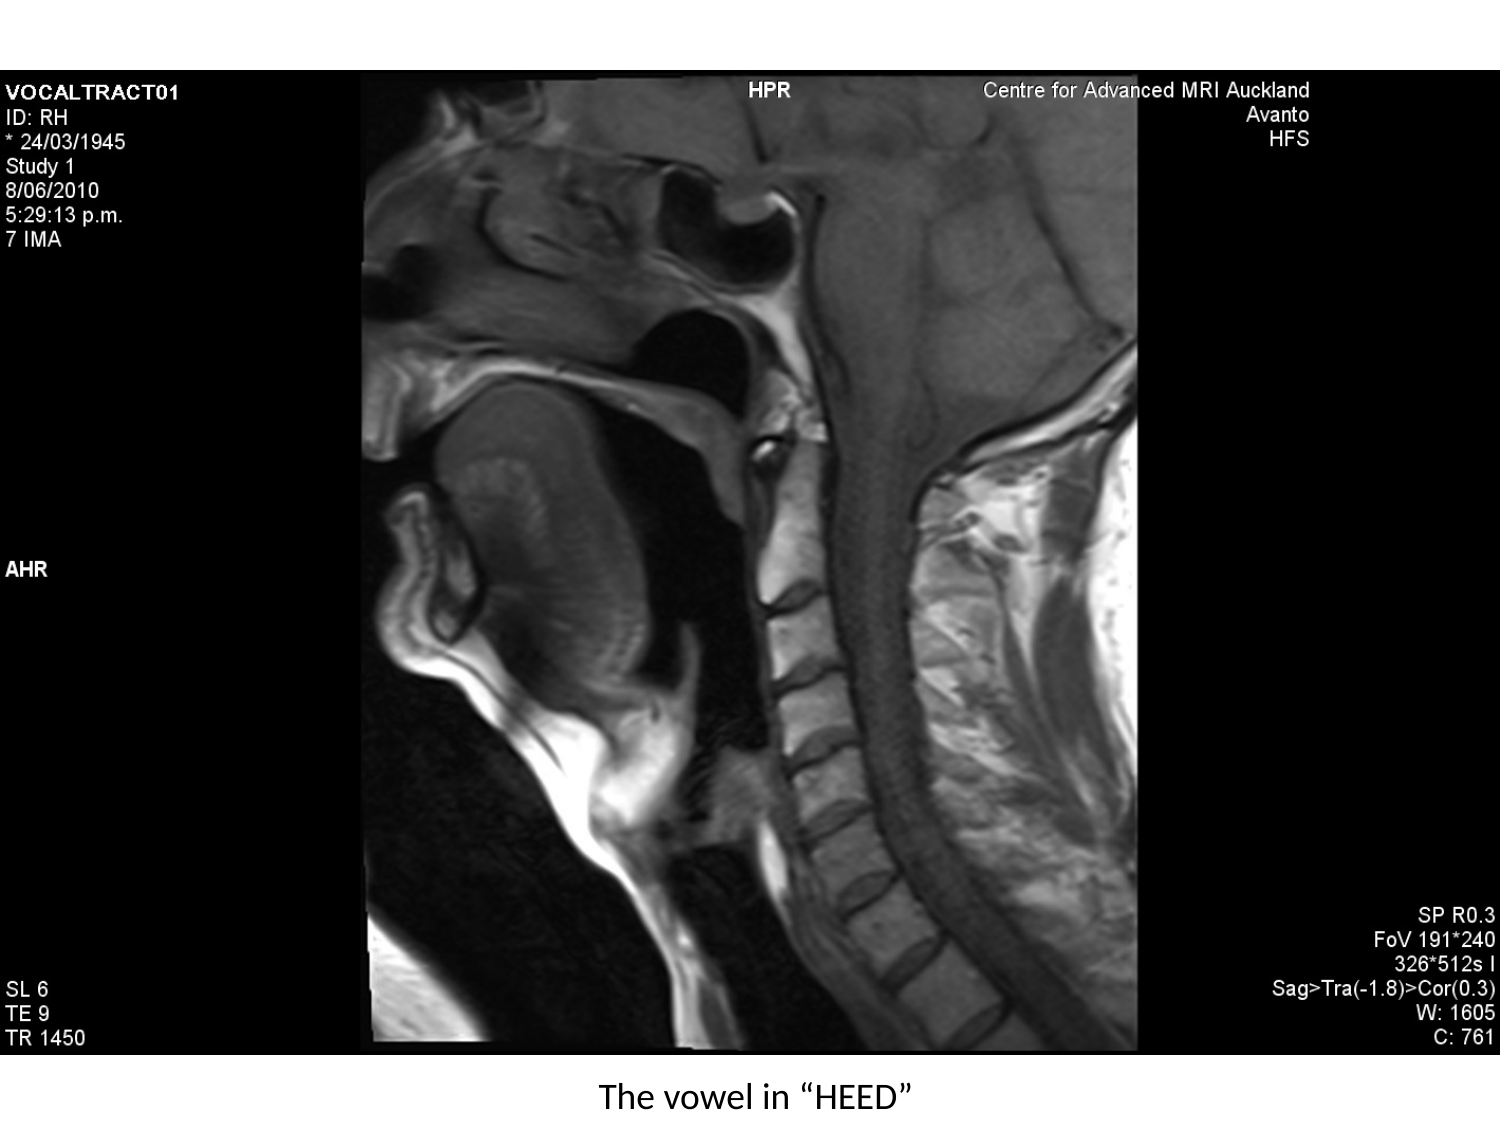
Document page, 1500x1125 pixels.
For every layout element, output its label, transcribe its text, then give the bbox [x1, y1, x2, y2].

picture [0, 70, 1500, 1055]
text_box The vowel in “HEED” [583, 1064, 929, 1125]
